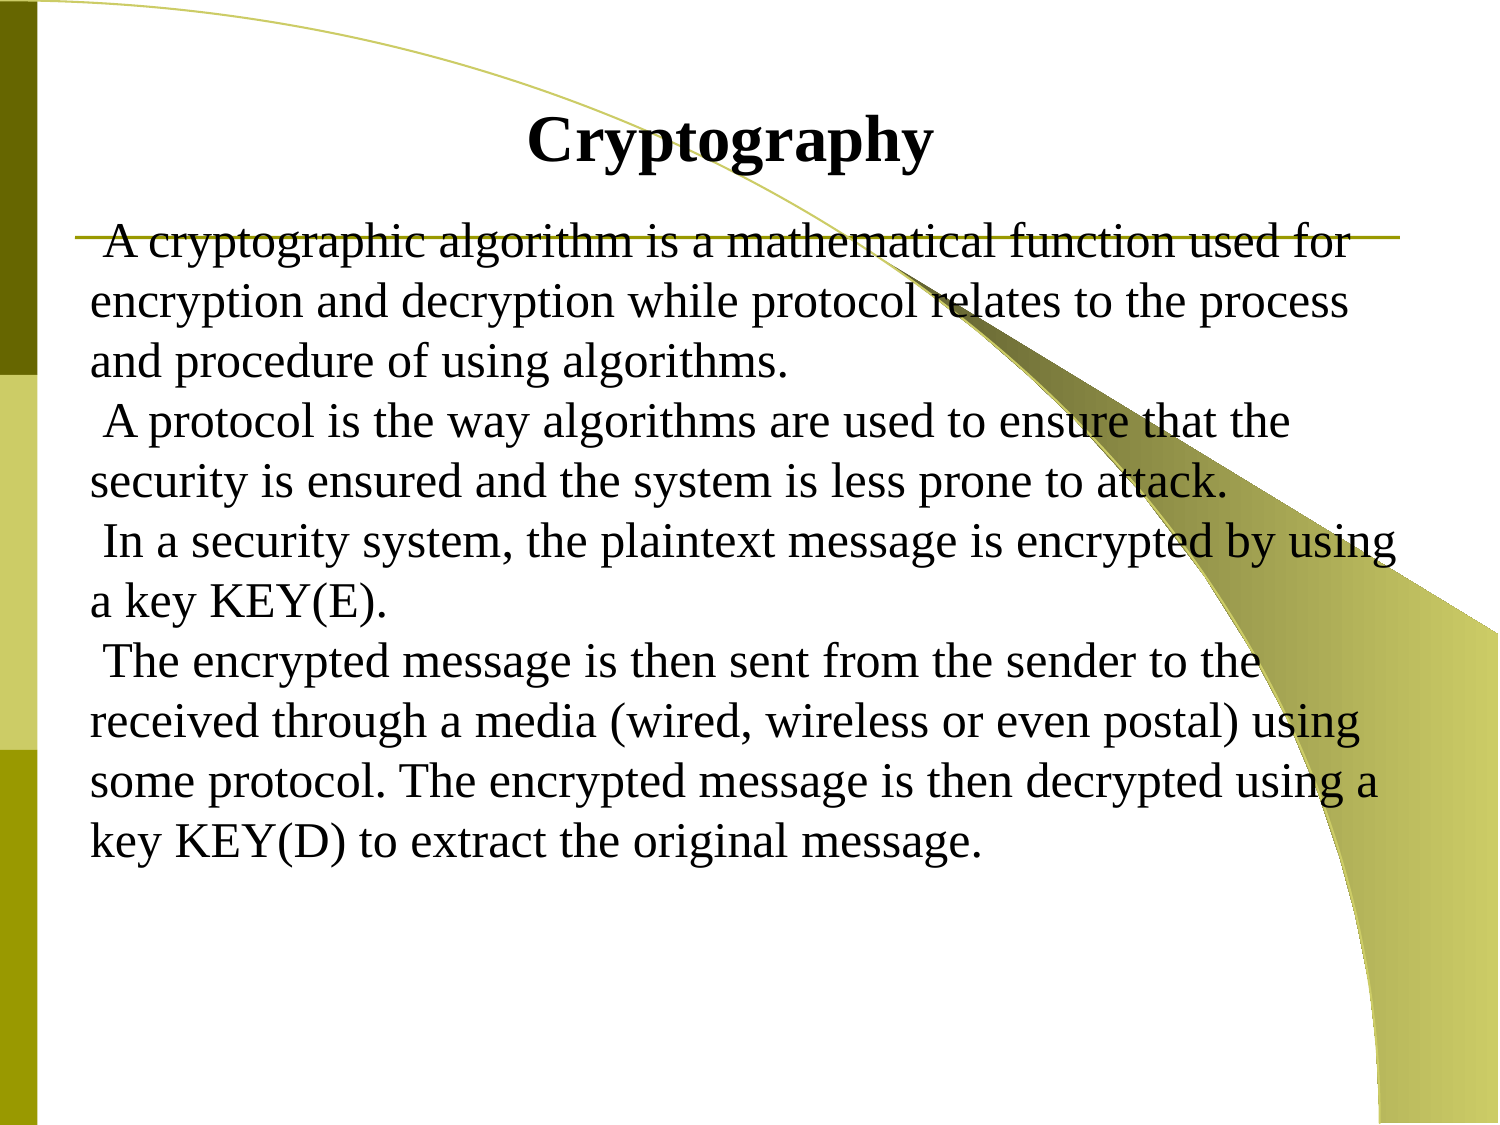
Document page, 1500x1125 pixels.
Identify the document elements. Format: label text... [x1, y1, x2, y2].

text_box Cryptography [62, 87, 1400, 183]
text_box A cryptographic algorithm is a mathematical function used for encryption and decryption while protocol relates to the process and procedure of using algorithms. A protocol is the way algorithms are used to ensure that the security is ensured and the system is less prone to attack. In a security system, the plaintext message is encrypted by using a key KEY(E). The encrypted message is then sent from the sender to the received through a media (wired, wireless or even postal) using some protocol. The encrypted message is then decrypted using a key KEY(D) to extract the original message. [74, 199, 1438, 875]
